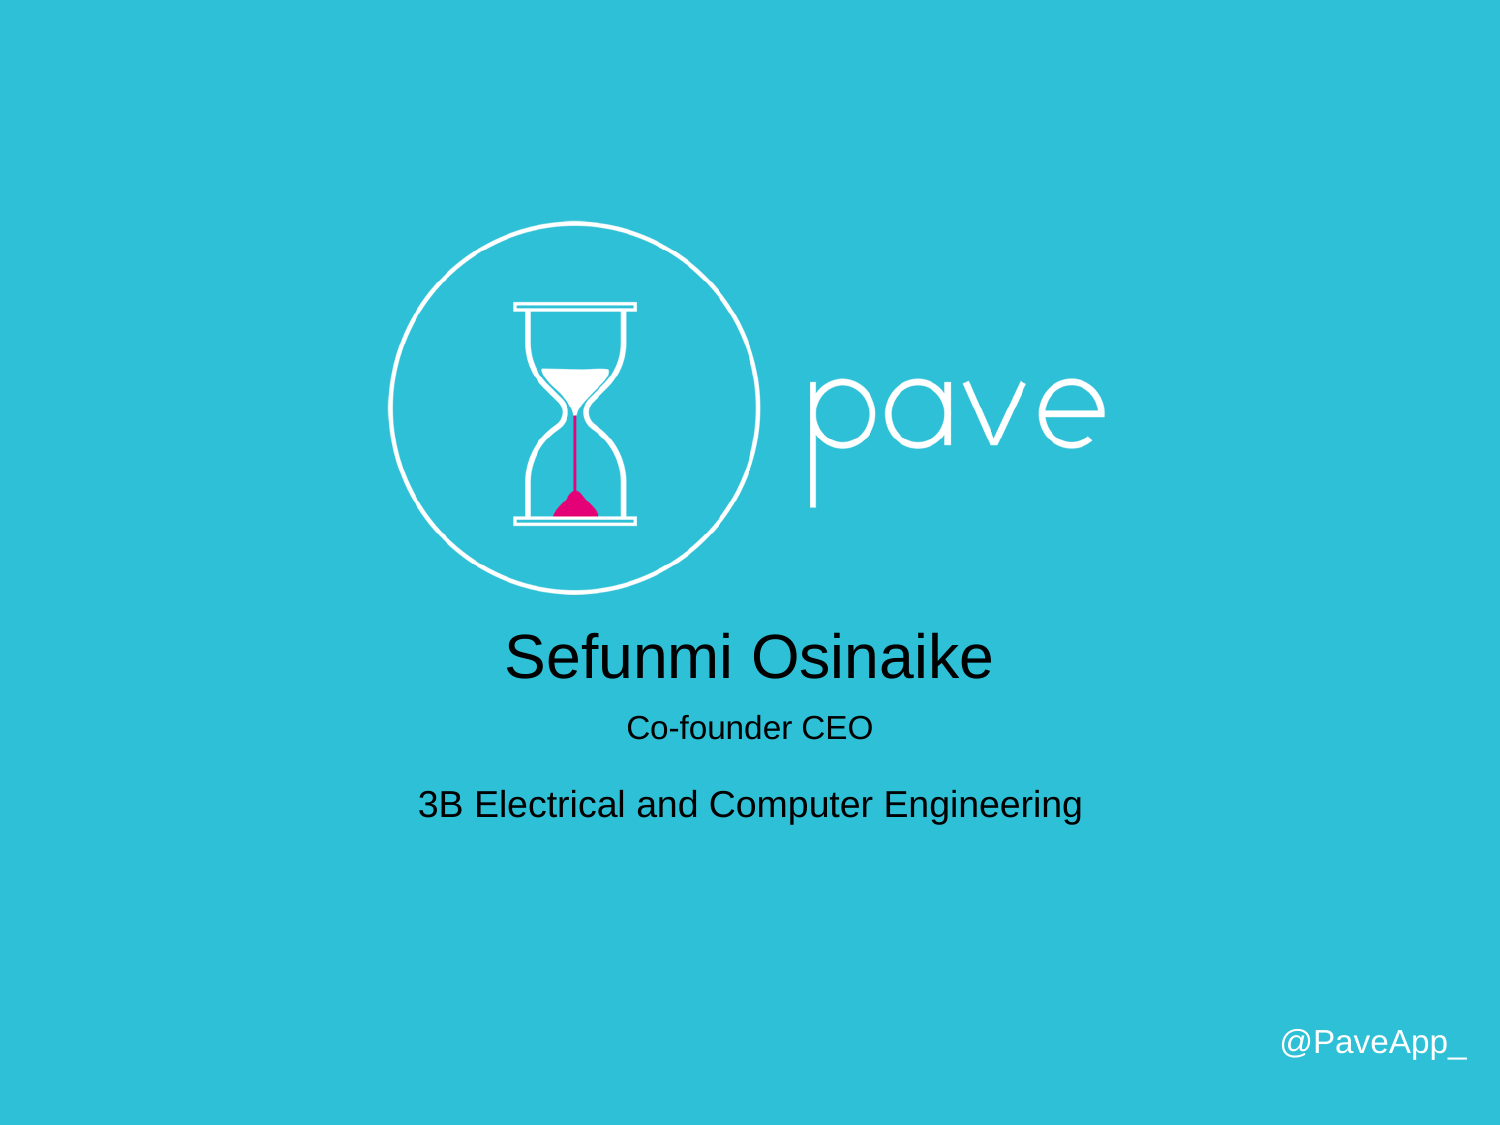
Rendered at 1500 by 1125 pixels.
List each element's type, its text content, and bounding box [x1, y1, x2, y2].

text_box @PaveApp_ [1234, 1013, 1482, 1068]
text_box 3B Electrical and Computer Engineering [0, 772, 1500, 833]
text_box Co-founder CEO [0, 699, 1500, 754]
text_box Sefunmi Osinaike [0, 608, 1500, 699]
picture [385, 219, 1113, 596]
